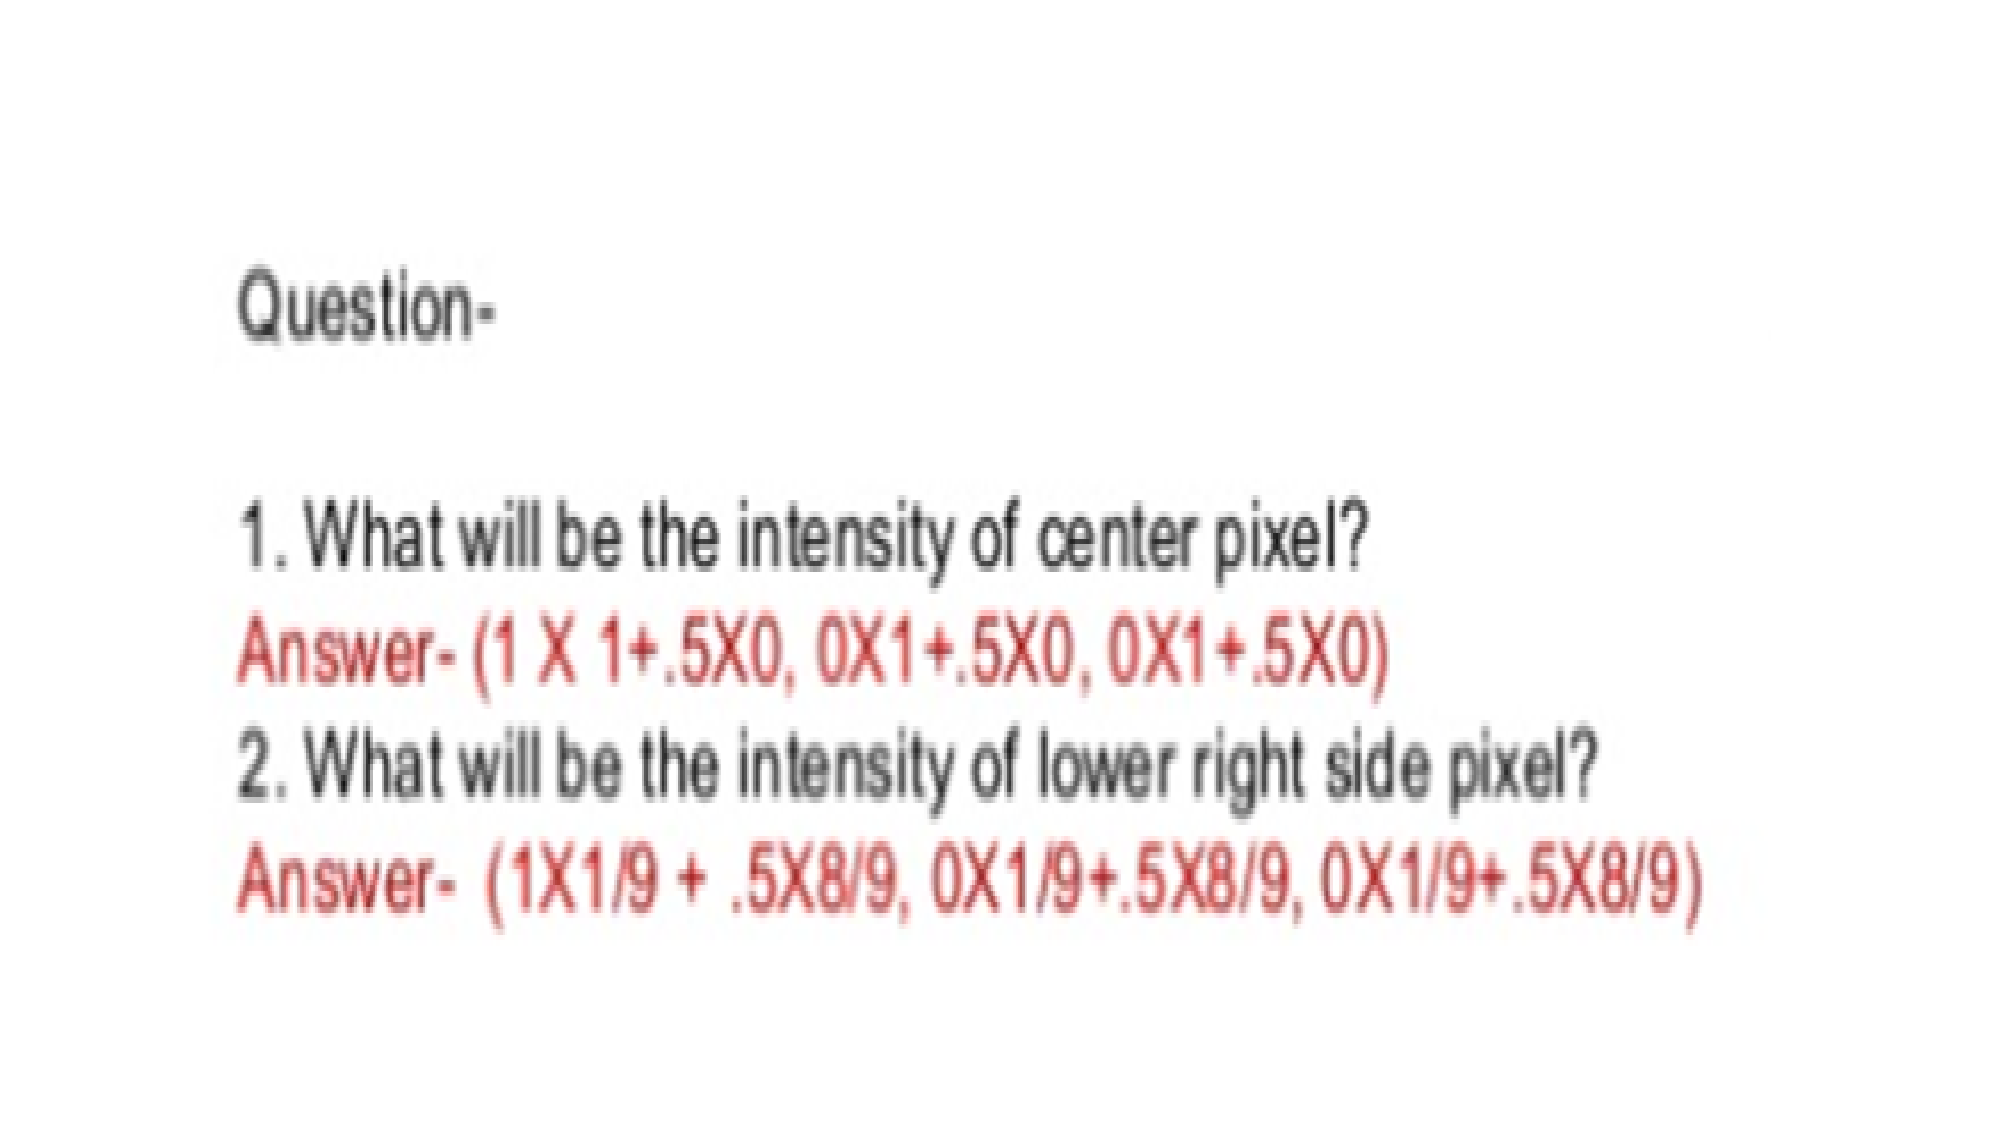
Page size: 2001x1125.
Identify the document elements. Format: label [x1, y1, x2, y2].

list [186, 143, 1771, 1023]
